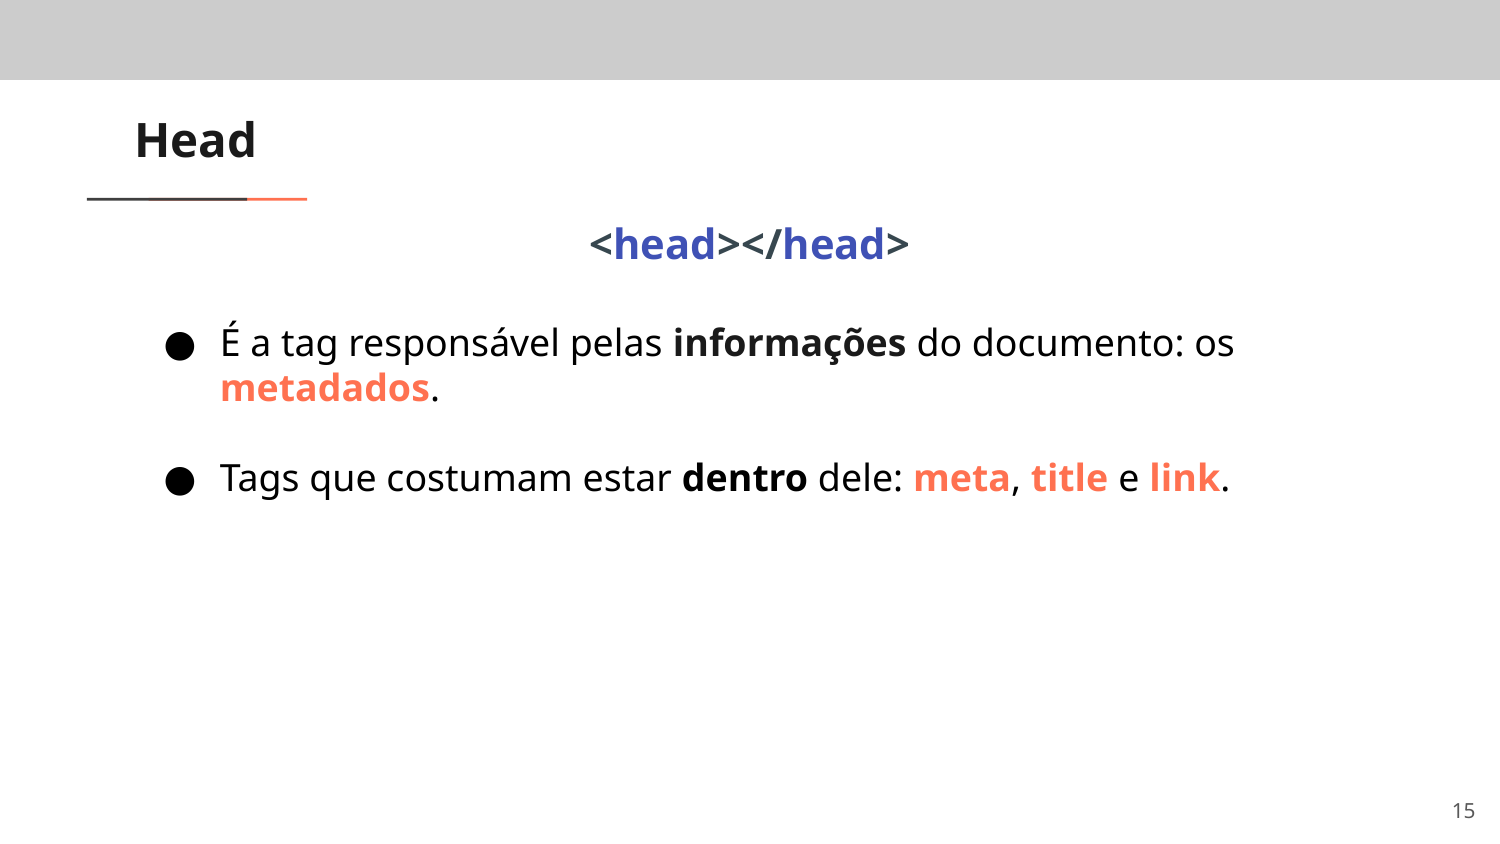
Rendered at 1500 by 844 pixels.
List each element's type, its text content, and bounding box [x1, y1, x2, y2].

text_box <head></head> [129, 203, 1371, 284]
slide_number ‹#› [1400, 779, 1491, 844]
text_box É a tag responsável pelas informações do documento: os metadados. Tags que costumam estar dentro dele: meta, title e link. [129, 304, 1381, 515]
title Head [119, 94, 1381, 183]
